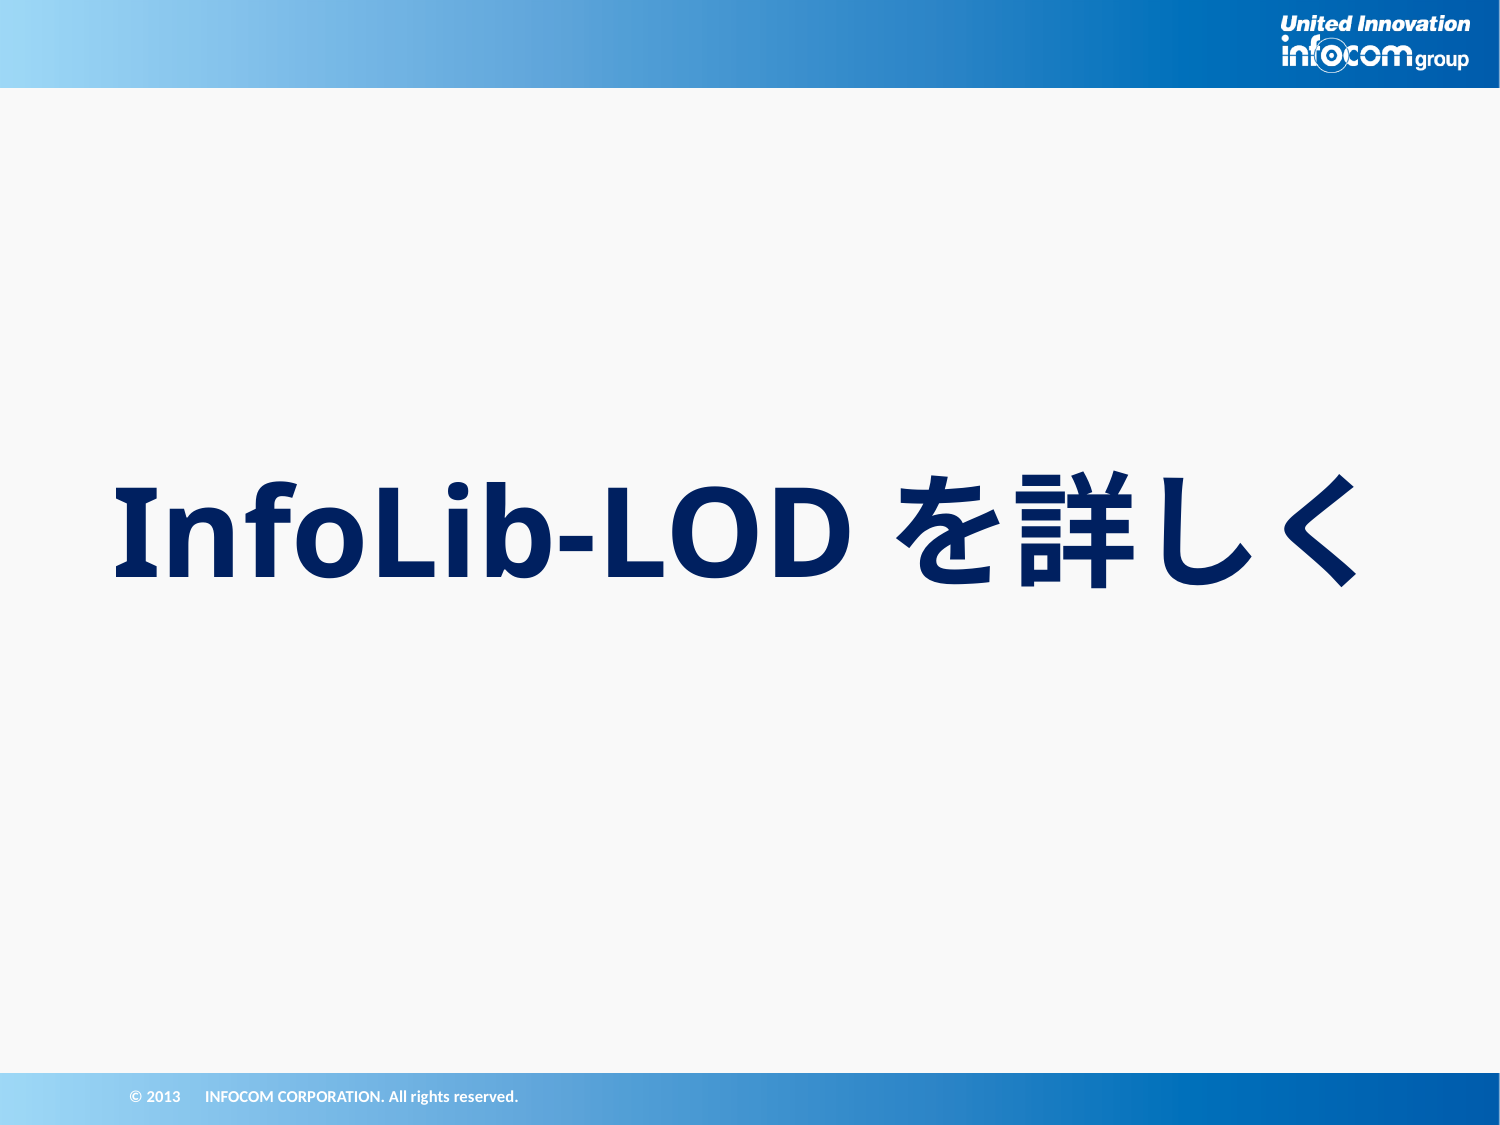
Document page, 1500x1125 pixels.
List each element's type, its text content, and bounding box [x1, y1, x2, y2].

picture [0, 0, 1500, 88]
picture [0, 1073, 1500, 1125]
title InfoLib-LODを詳しく [75, 113, 1426, 941]
